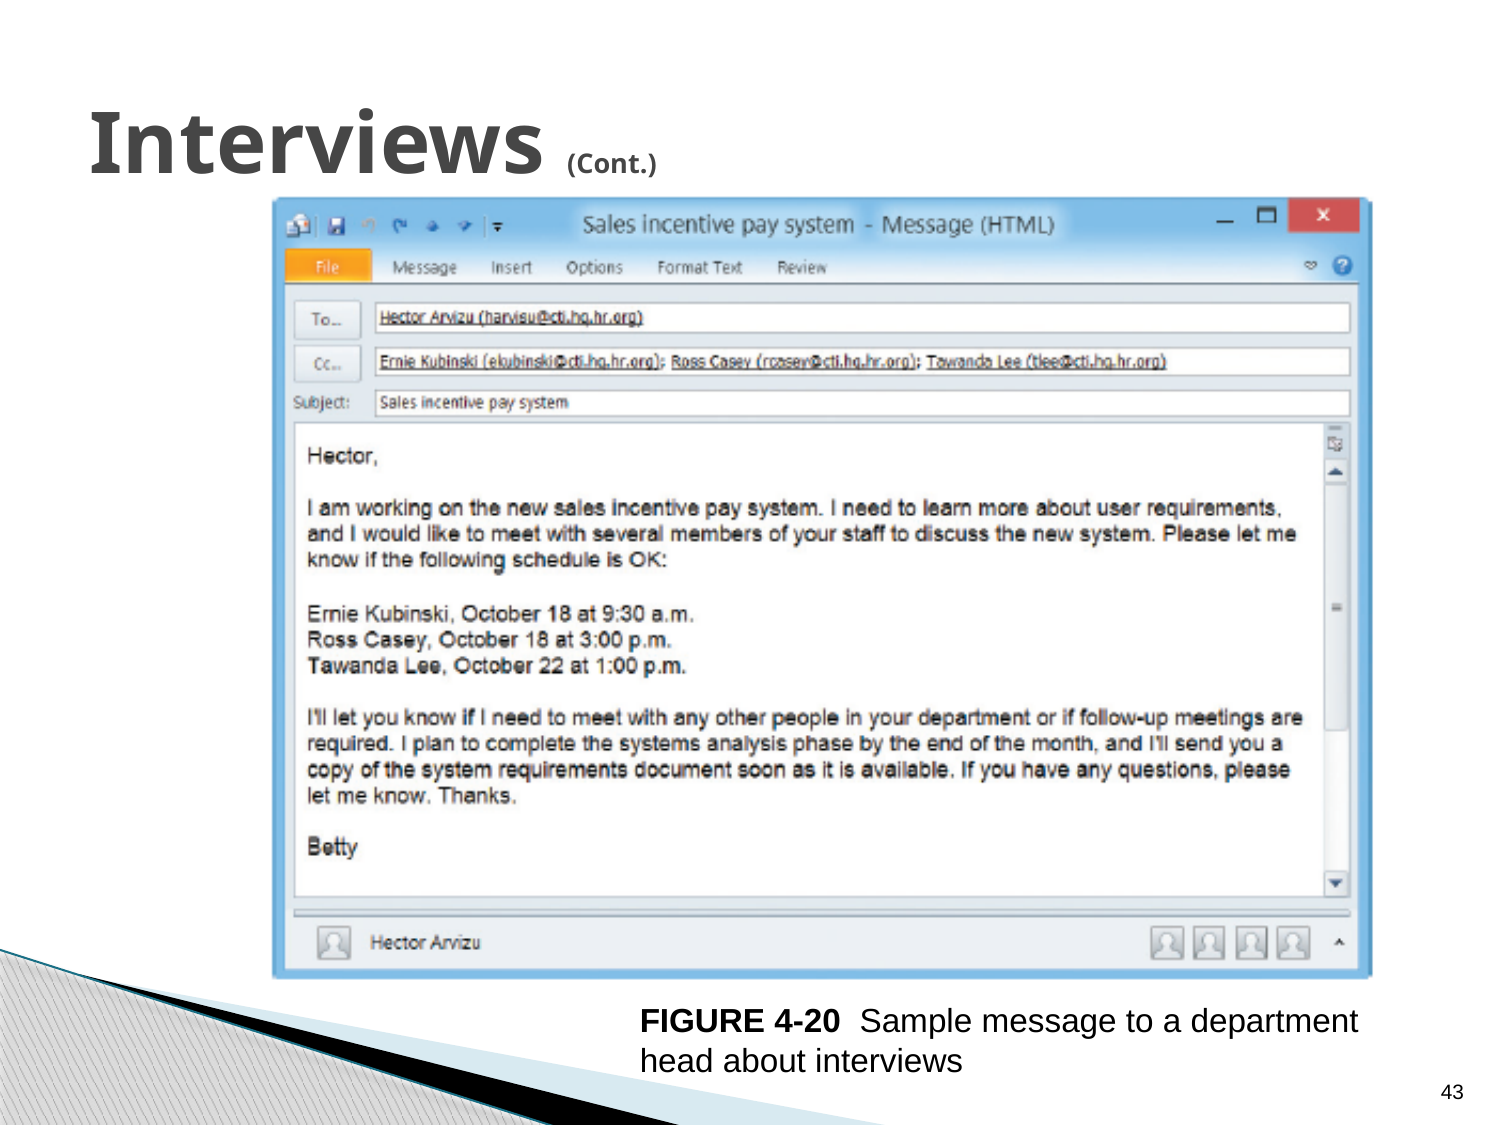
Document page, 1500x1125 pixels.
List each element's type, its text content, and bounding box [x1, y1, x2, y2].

title Interviews (Cont.) [75, 45, 1425, 233]
slide_number 43 [1418, 1051, 1479, 1112]
text_box FIGURE 4-20 Sample message to a department head about interviews [624, 991, 1400, 1087]
picture [262, 187, 1388, 999]
